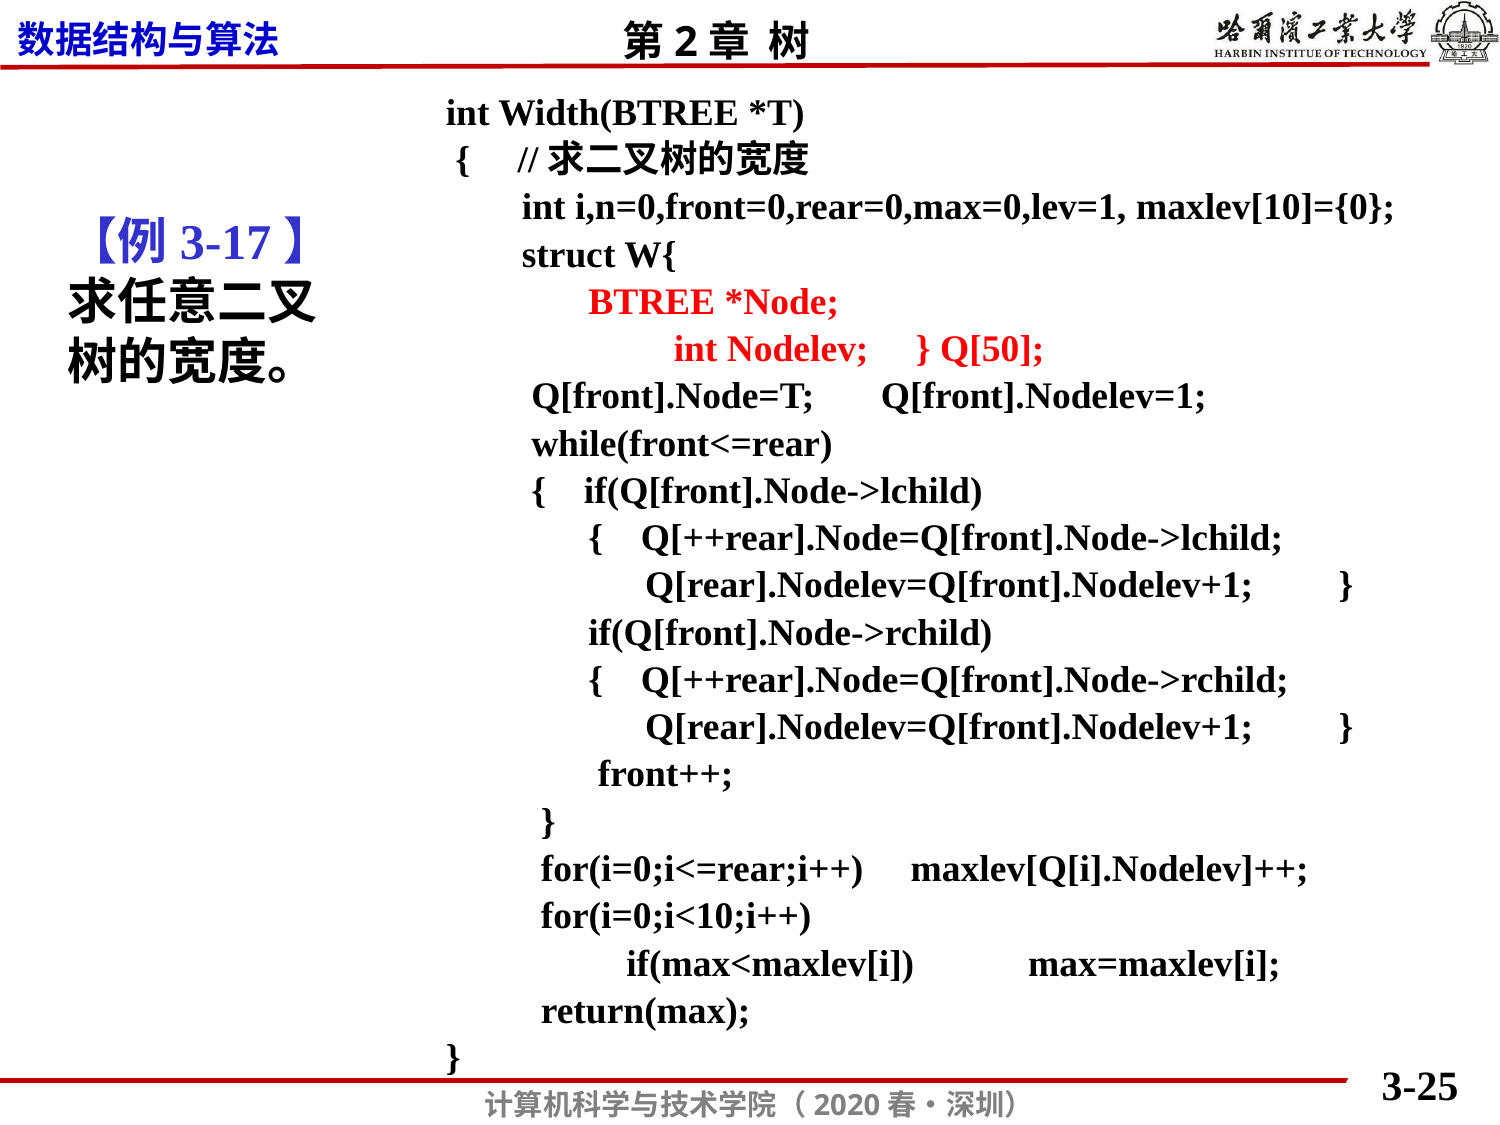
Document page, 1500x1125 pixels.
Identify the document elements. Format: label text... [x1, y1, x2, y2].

text_box 【例3-17】 求任意二叉树的宽度。 [53, 201, 361, 398]
text_box int Width(BTREE *T) { //求二叉树的宽度 int i,n=0,front=0,rear=0,max=0,lev=1, maxlev[10]={0}; struct W{ BTREE *Node; int Nodelev; } Q[50]; Q[front].Node=T; Q[front].Nodelev=1; while(front<=rear) { if(Q[front].Node->lchild) { Q[++rear].Node=Q[front].Node->lchild; Q[rear].Nodelev=Q[front].Nodelev+1; } if(Q[front].Node->rchild) { Q[++rear].Node=Q[front].Node->rchild; Q[rear].Nodelev=Q[front].Nodelev+1; } front++; } for(i=0;i<=rear;i++) maxlev[Q[i].Nodelev]++; for(i=0;i<10;i++) if(max<maxlev[i]) max=maxlev[i]; return(max); } [431, 78, 1454, 1086]
picture [1212, 1, 1500, 68]
